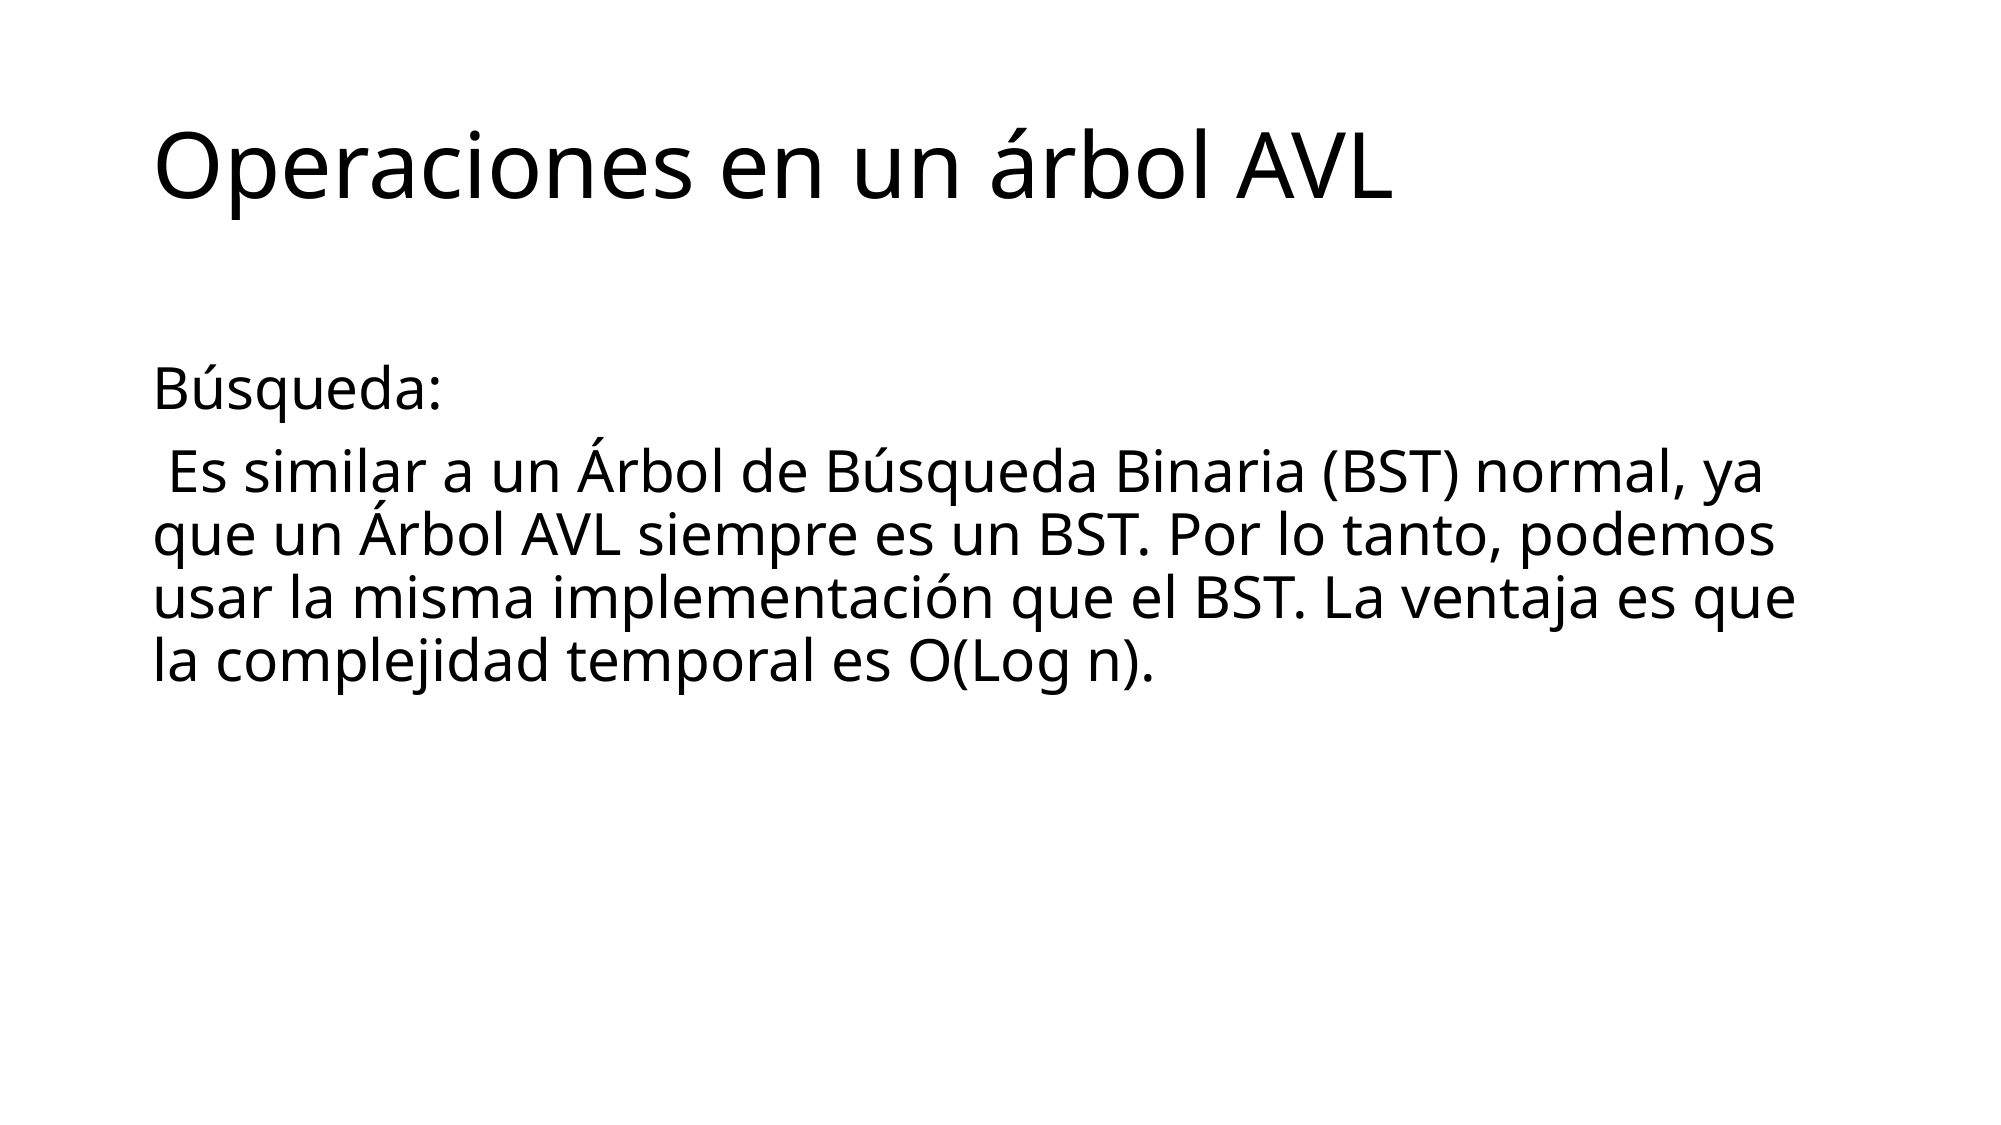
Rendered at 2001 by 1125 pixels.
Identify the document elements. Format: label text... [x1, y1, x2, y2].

title Operaciones en un árbol AVL [137, 59, 1863, 278]
list Búsqueda: Es similar a un Árbol de Búsqueda Binaria (BST) normal, ya que un Árbol AVL siempre es un BST. Por lo tanto, podemos usar la misma implementación que el BST. La ventaja es que la complejidad temporal es O(Log n). [137, 351, 1863, 1066]
